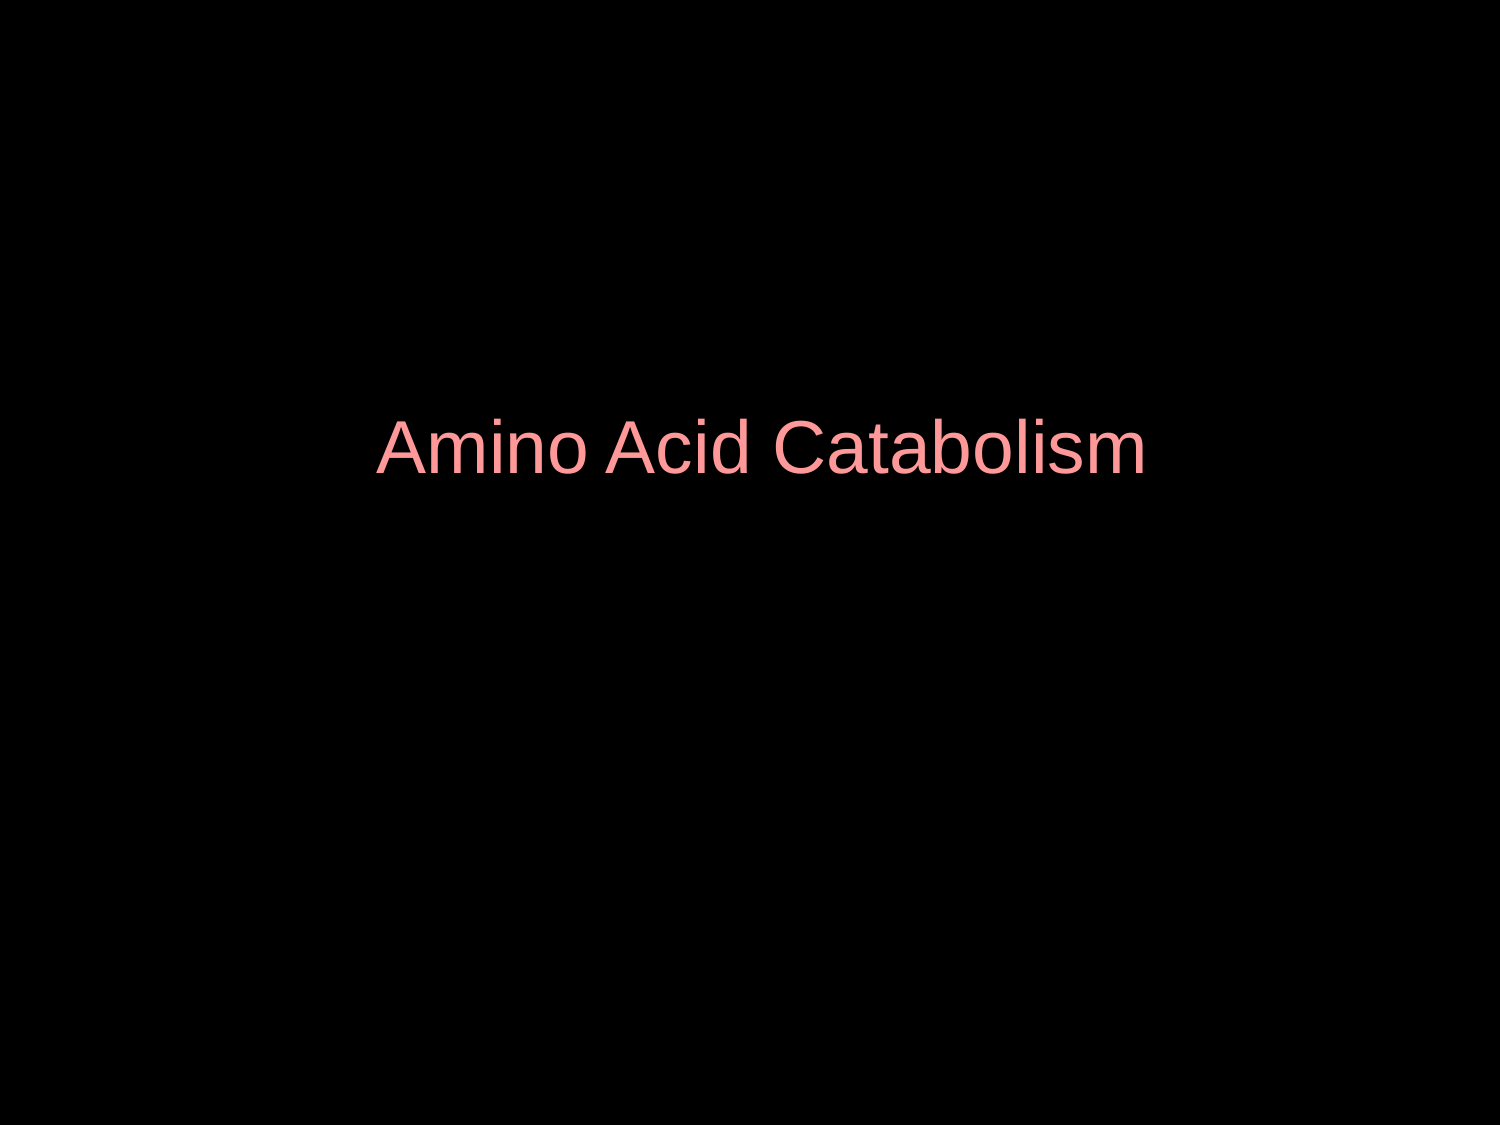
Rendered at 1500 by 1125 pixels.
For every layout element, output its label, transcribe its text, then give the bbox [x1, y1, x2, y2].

text_box Amino Acid Catabolism [87, 350, 1438, 538]
